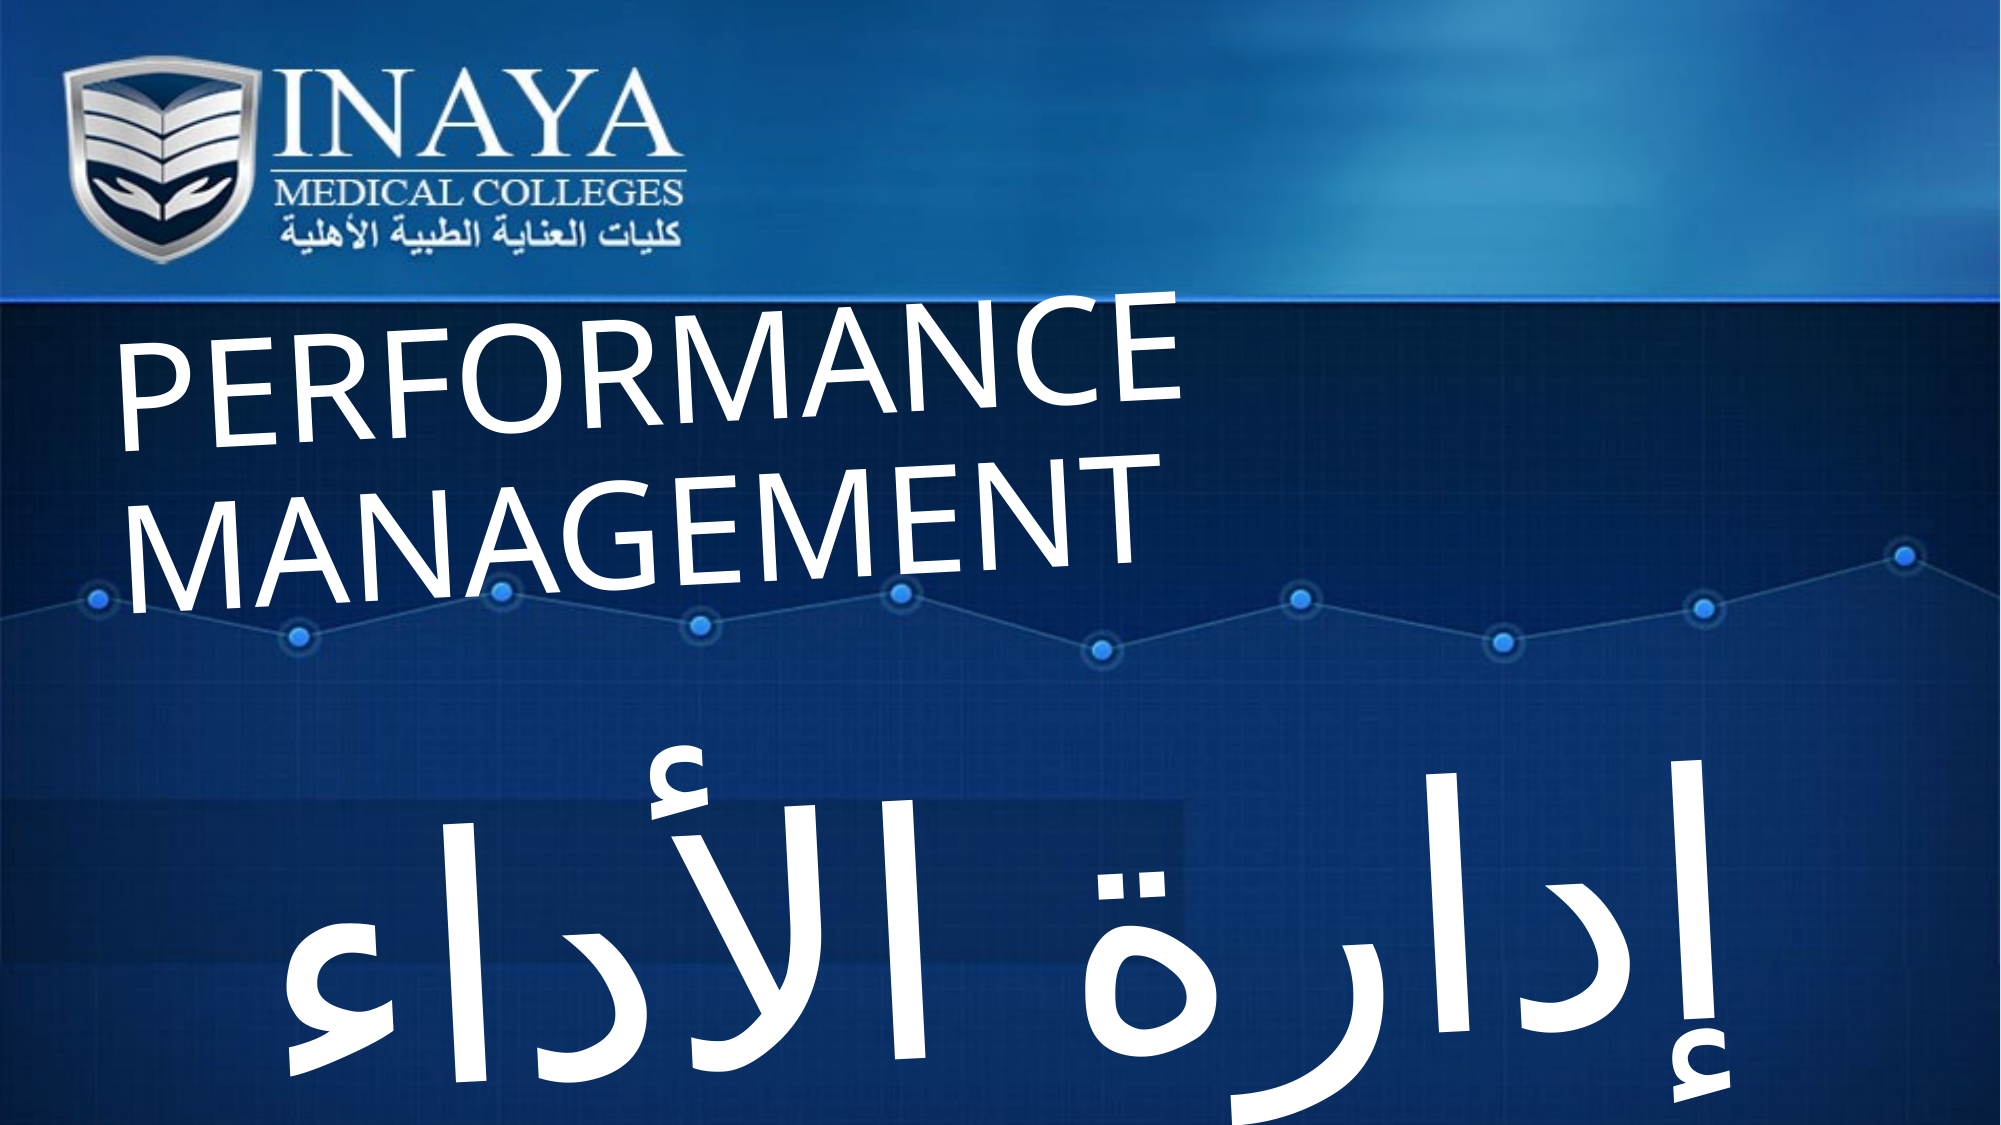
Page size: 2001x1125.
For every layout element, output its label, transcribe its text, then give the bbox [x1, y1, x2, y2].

picture [0, 0, 2001, 1125]
text_box Performance Management [86, 161, 1972, 713]
text_box إدارة الأداء [182, 674, 1817, 1125]
